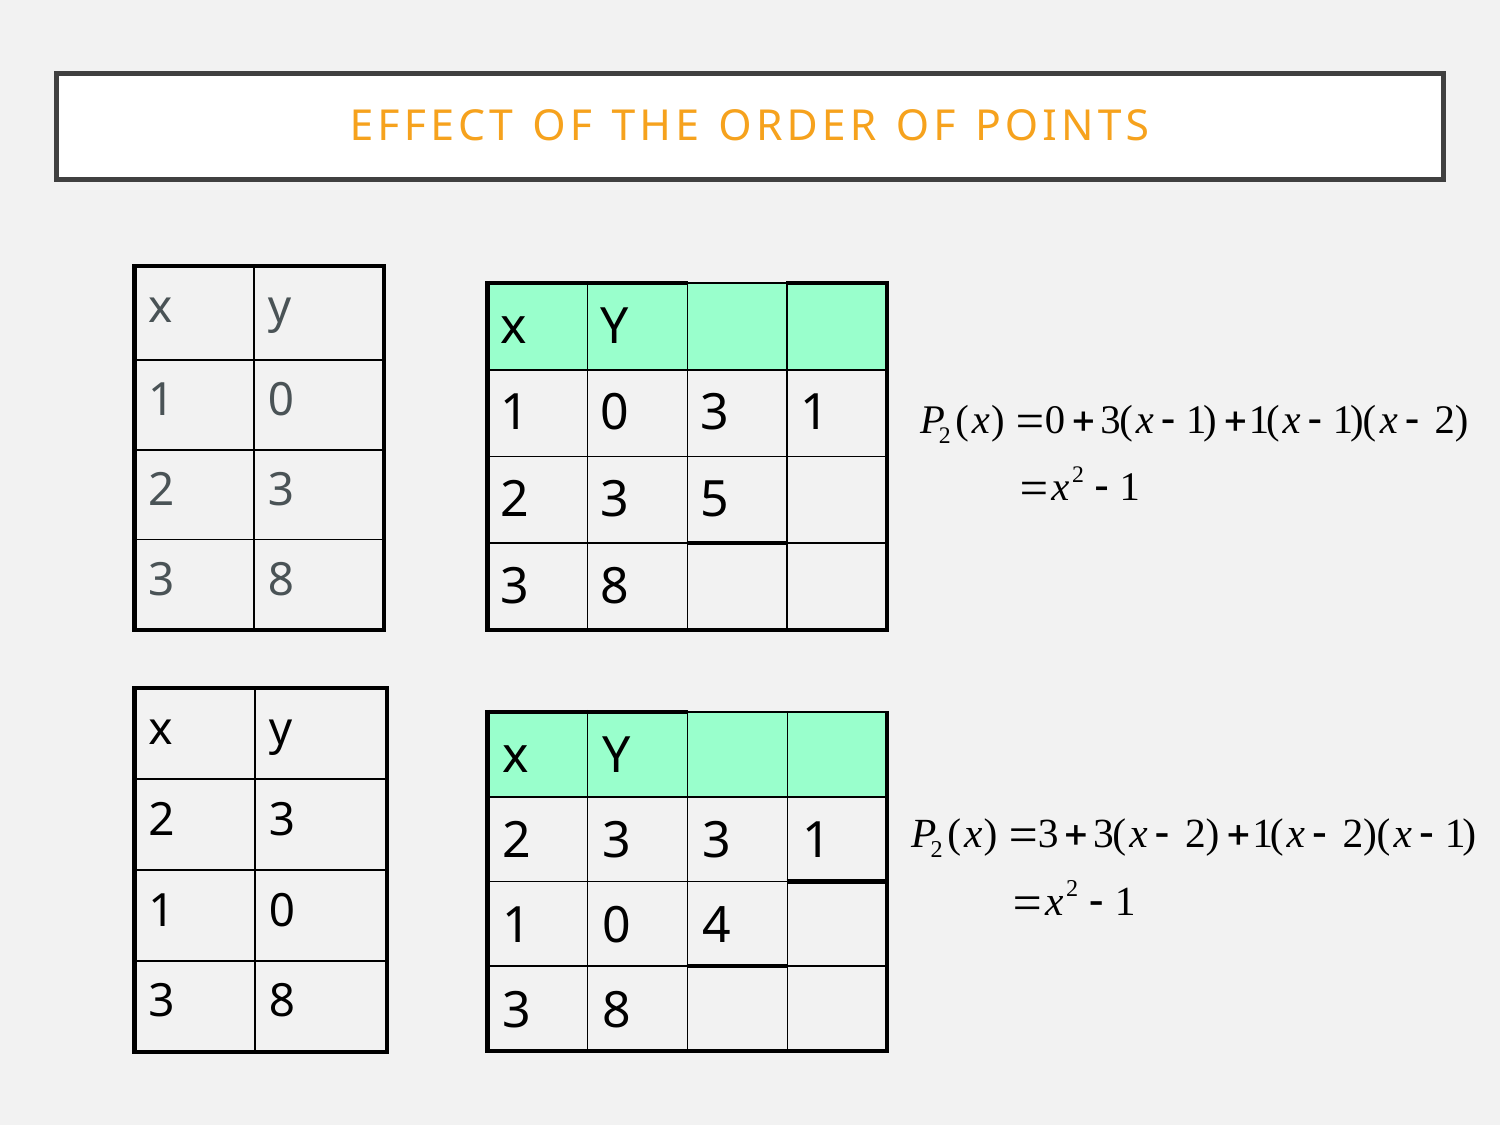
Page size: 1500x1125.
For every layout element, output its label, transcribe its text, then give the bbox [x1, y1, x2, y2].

table_cell 1 [137, 871, 254, 960]
table_header [688, 713, 787, 796]
table_header [788, 285, 885, 369]
table_cell 4 [688, 882, 787, 964]
table_header Y [588, 285, 687, 369]
table_header Y [588, 714, 687, 796]
table_header [688, 284, 786, 369]
table_cell [688, 545, 786, 628]
table_cell 0 [588, 882, 687, 965]
table_header x [137, 268, 253, 359]
table_cell 1 [490, 882, 587, 965]
table_cell [688, 968, 787, 1049]
table_cell 3 [490, 967, 587, 1049]
table_cell [788, 967, 885, 1049]
table_cell 3 [490, 544, 587, 628]
table_cell 3 [588, 457, 687, 542]
table_cell 8 [256, 962, 385, 1050]
table_cell 3 [256, 780, 385, 869]
table_cell [788, 457, 885, 542]
table_cell 3 [137, 962, 254, 1050]
table_cell 1 [788, 798, 885, 879]
table_cell 1 [788, 371, 885, 456]
table_cell 3 [255, 451, 382, 539]
table_cell 0 [256, 871, 385, 960]
table_cell 3 [688, 798, 787, 881]
table_cell 1 [490, 371, 587, 456]
table_cell [788, 544, 885, 628]
table_cell 0 [588, 371, 687, 456]
table_cell 5 [688, 457, 786, 541]
table_header x [137, 690, 254, 778]
table_cell 2 [137, 451, 253, 539]
table_cell 0 [255, 361, 382, 449]
table_cell 3 [137, 540, 253, 628]
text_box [912, 395, 1475, 518]
table_header y [256, 690, 385, 778]
table_cell 1 [137, 361, 253, 449]
table_cell 8 [255, 540, 382, 628]
table_cell 8 [588, 967, 687, 1049]
table_cell 3 [688, 371, 786, 456]
table_cell 2 [490, 457, 587, 542]
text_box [903, 808, 1484, 933]
table_header x [490, 714, 587, 796]
title Effect of the order of points [54, 71, 1446, 182]
table_cell [788, 884, 885, 965]
table_header [788, 713, 885, 796]
table_cell 3 [588, 798, 687, 881]
table_header x [490, 285, 587, 369]
table_cell 2 [137, 780, 254, 869]
table_header y [255, 268, 382, 359]
table_cell 2 [490, 798, 587, 881]
table_cell 8 [588, 544, 687, 628]
